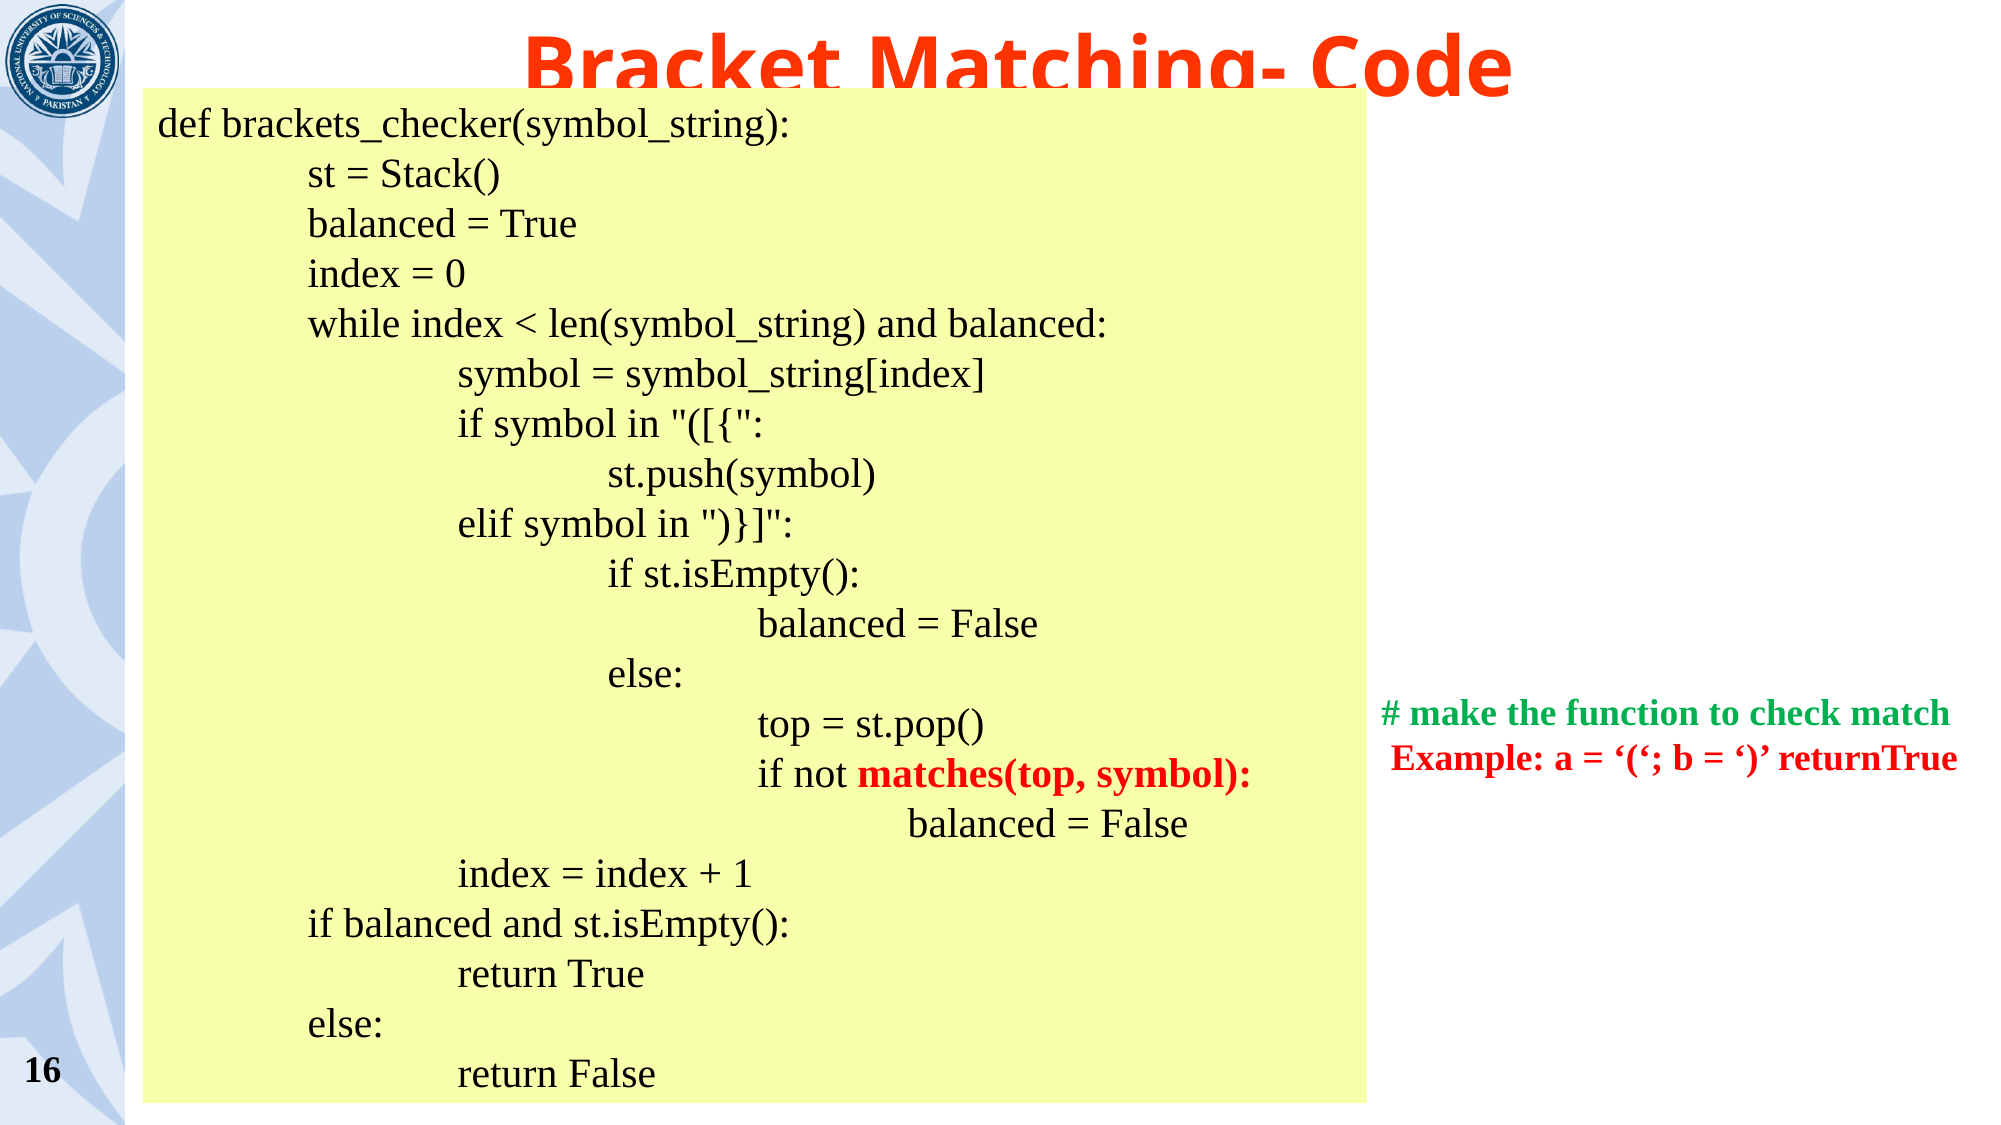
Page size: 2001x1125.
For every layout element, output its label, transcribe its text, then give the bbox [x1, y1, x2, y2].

title Bracket Matching- Code [285, 0, 1750, 158]
text_box # make the function to check match Example: a = ‘(‘; b = ‘)’ returnTrue [1366, 680, 2000, 786]
picture [0, 0, 125, 1125]
slide_number 16 [9, 1037, 426, 1113]
text_box def brackets_checker(symbol_string): st = Stack() balanced = True index = 0 while index < len(symbol_string) and balanced: symbol = symbol_string[index] if symbol in "([{": st.push(symbol) elif symbol in ")}]": if st.isEmpty(): balanced = False else: top = st.pop() if not matches(top, symbol): balanced = False index = index + 1 if balanced and st.isEmpty(): return True else: return False [142, 88, 1367, 1104]
